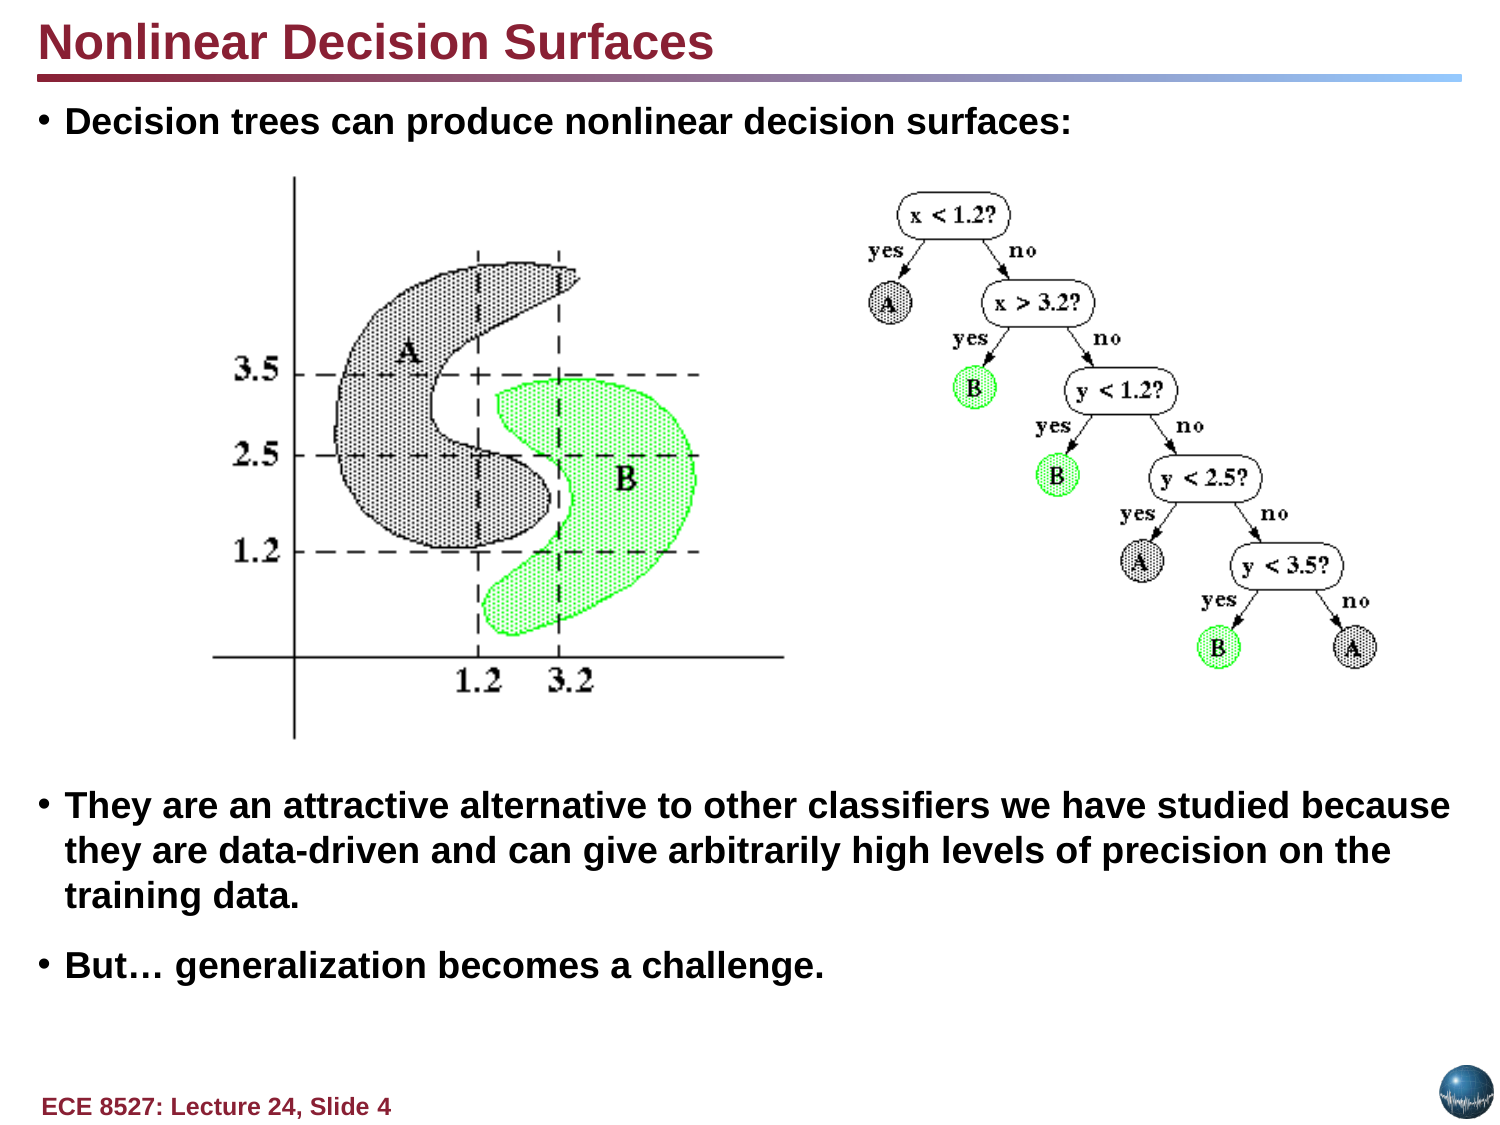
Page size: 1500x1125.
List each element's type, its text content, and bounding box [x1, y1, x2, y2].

text_box They are an attractive alternative to other classifiers we have studied because they are data-driven and can give arbitrarily high levels of precision on the training data. But… generalization becomes a challenge. [37, 780, 1463, 986]
picture [211, 175, 787, 742]
text_box Nonlinear Decision Surfaces [37, 0, 1463, 80]
picture [1439, 1065, 1494, 1119]
picture [860, 184, 1385, 677]
text_box Decision trees can produce nonlinear decision surfaces: [37, 96, 1463, 142]
